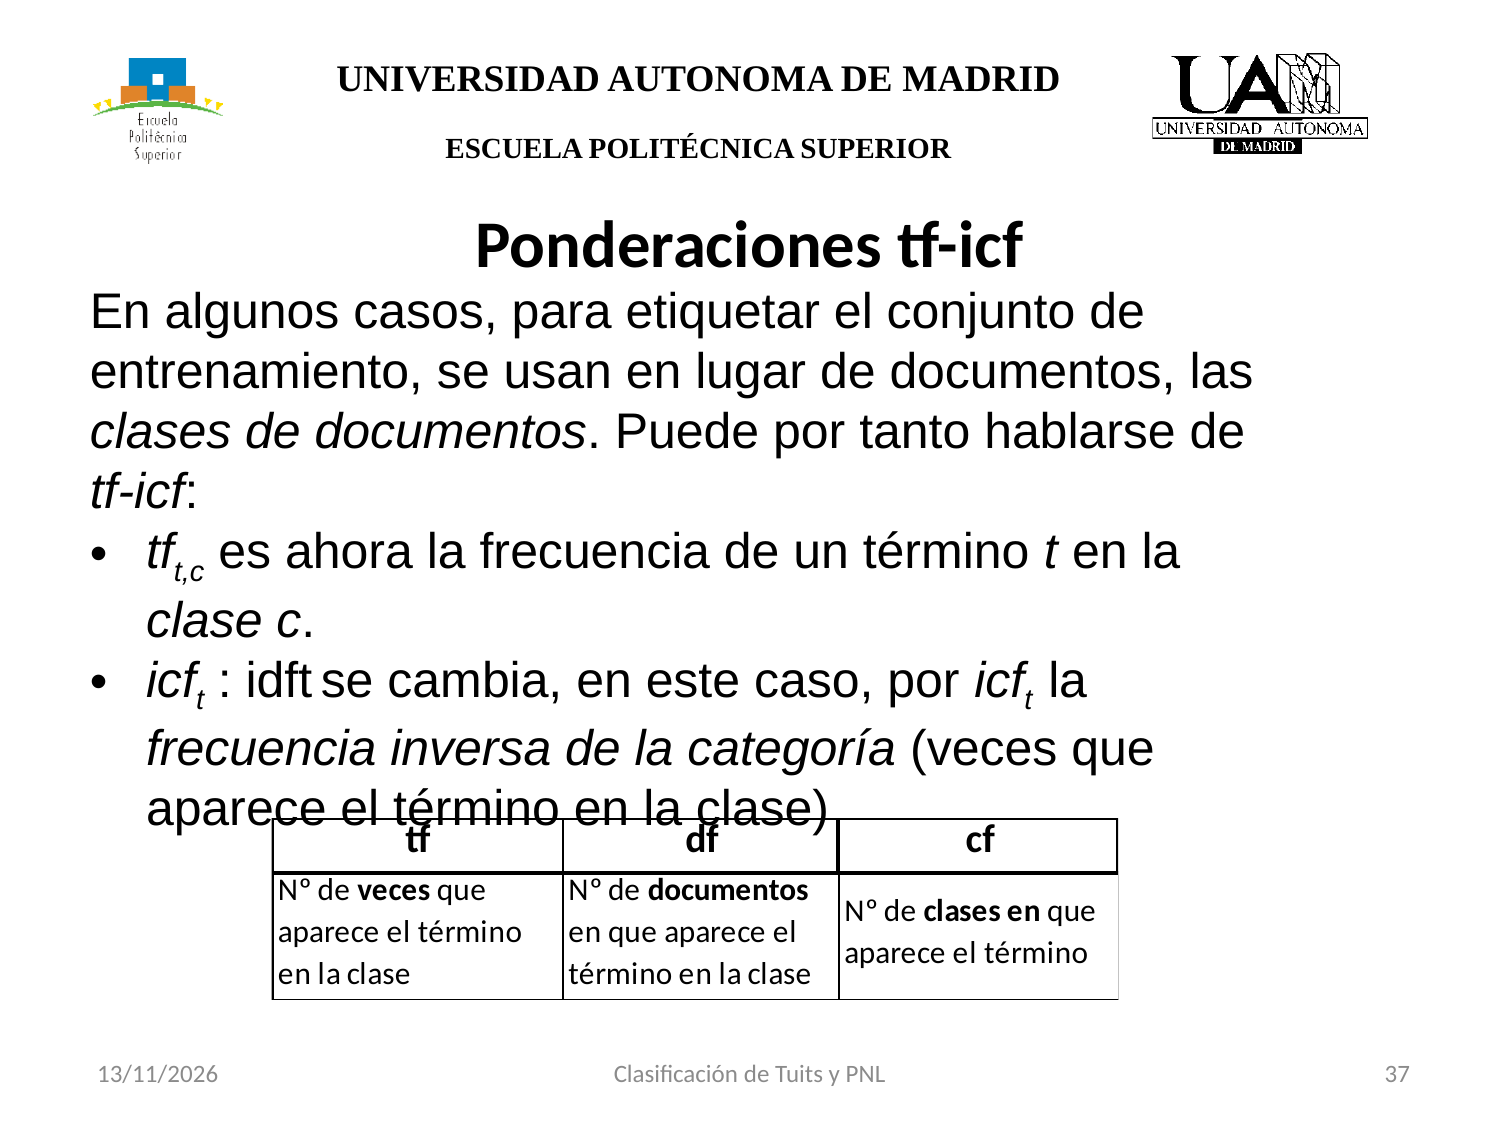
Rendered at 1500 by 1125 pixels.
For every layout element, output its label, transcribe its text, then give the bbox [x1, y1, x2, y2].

picture [93, 58, 223, 164]
picture [153, 75, 163, 84]
picture [271, 817, 1121, 1002]
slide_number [82, 1042, 432, 1103]
list Ponderaciones tf-icf [74, 193, 1426, 1027]
footer Clasificación de Tuits y PNL [512, 1042, 988, 1103]
text_box En algunos casos, para etiquetar el conjunto de entrenamiento, se usan en lugar de documentos, las clases de documentos. Puede por tanto hablarse de tf-icf: tft,c es ahora la frecuencia de un término t en la clase c. icft : idft se cambia, en este caso, por icft la frecuencia inversa de la categoría (veces que aparece el término en la clase) [75, 271, 1317, 843]
slide_number 37 [1074, 1042, 1425, 1103]
picture [1148, 46, 1372, 164]
